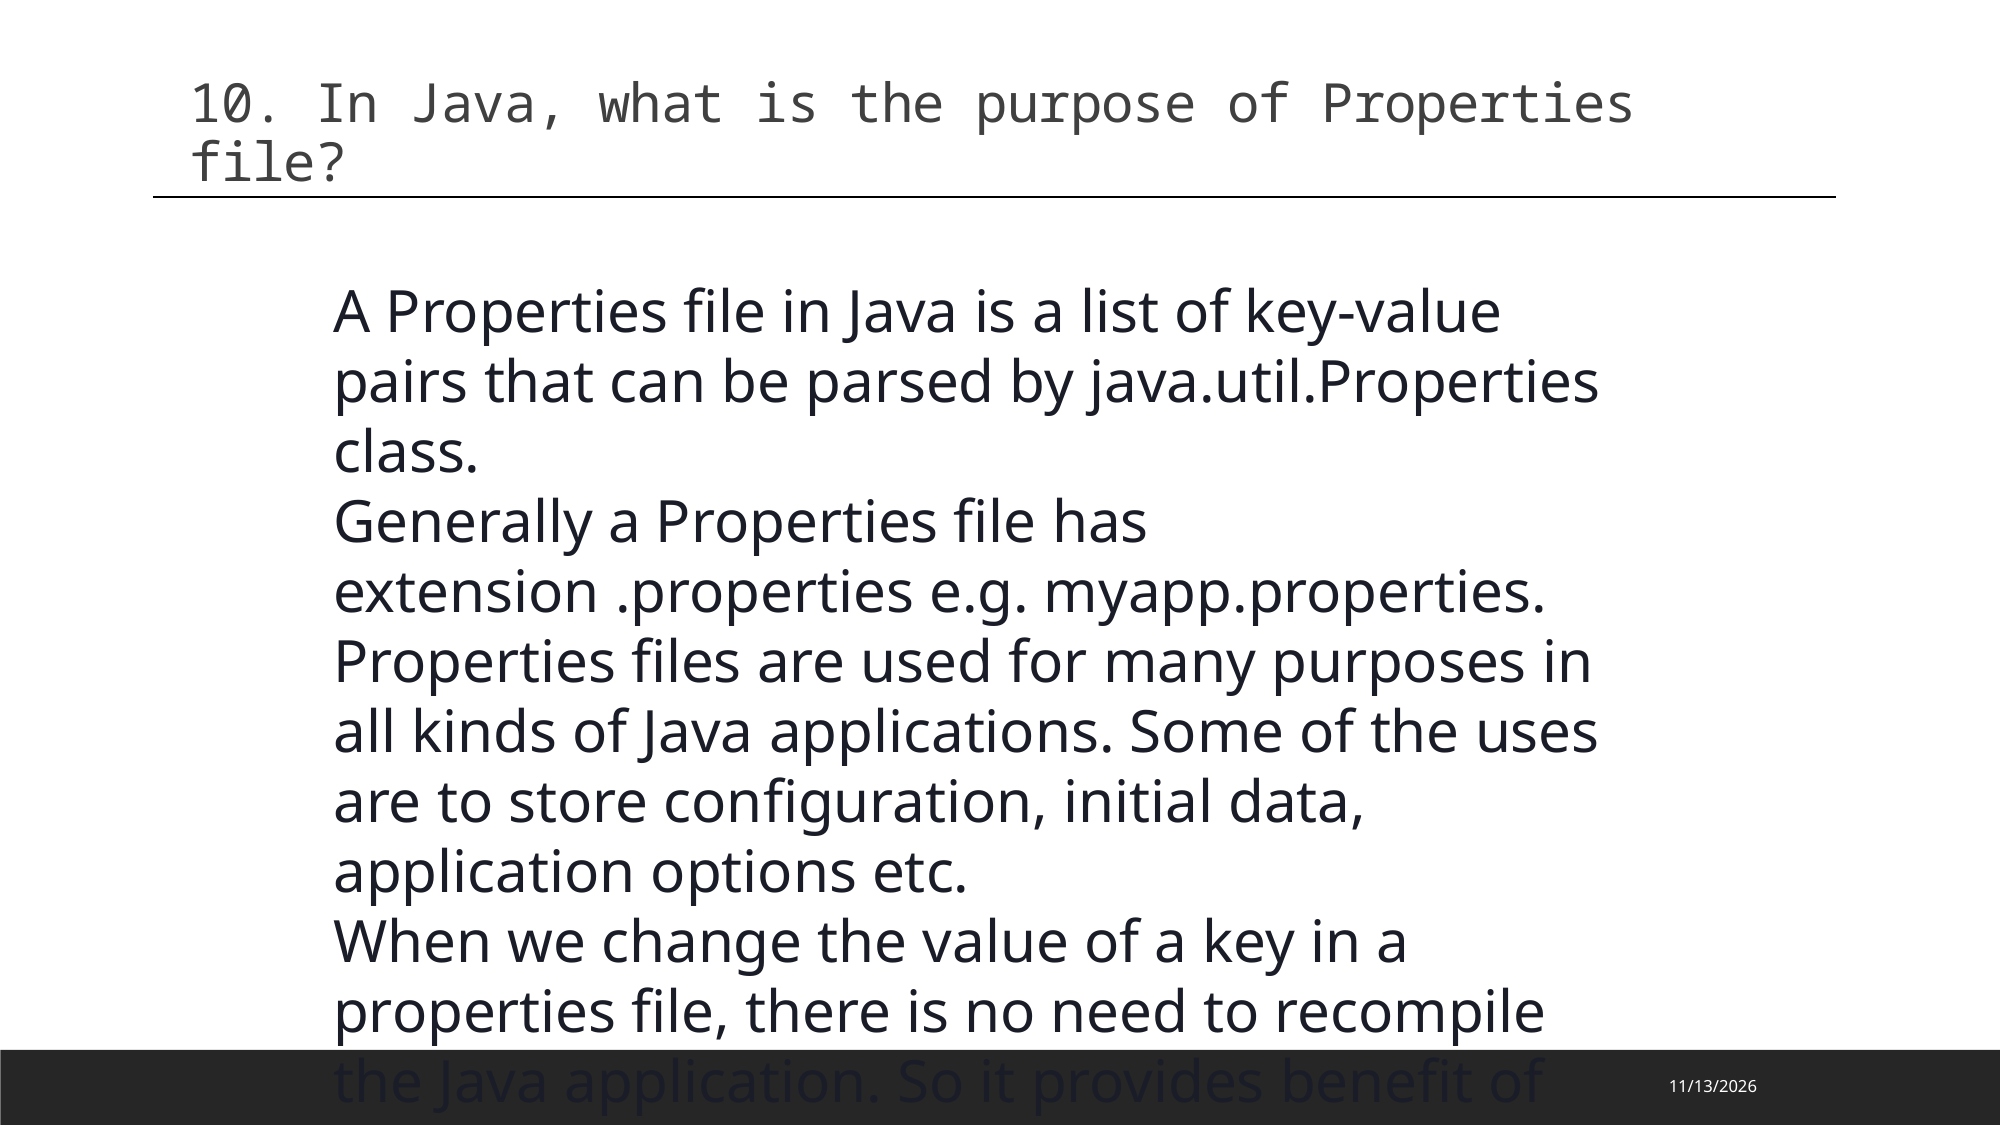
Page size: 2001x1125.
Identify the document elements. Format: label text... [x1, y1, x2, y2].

text_box 10. In Java, what is the purpose of Properties file? [174, 68, 1825, 194]
text_box A Properties file in Java is a list of key-value pairs that can be parsed by java.util.Properties class. Generally a Properties file has extension .properties e.g. myapp.properties. Properties files are used for many purposes in all kinds of Java applications. Some of the uses are to store configuration, initial data, application options etc. When we change the value of a key in a properties file, there is no need to recompile the Java application. So it provides benefit of changing values at runtime. [318, 266, 1642, 1125]
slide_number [1642, 1057, 1773, 1118]
